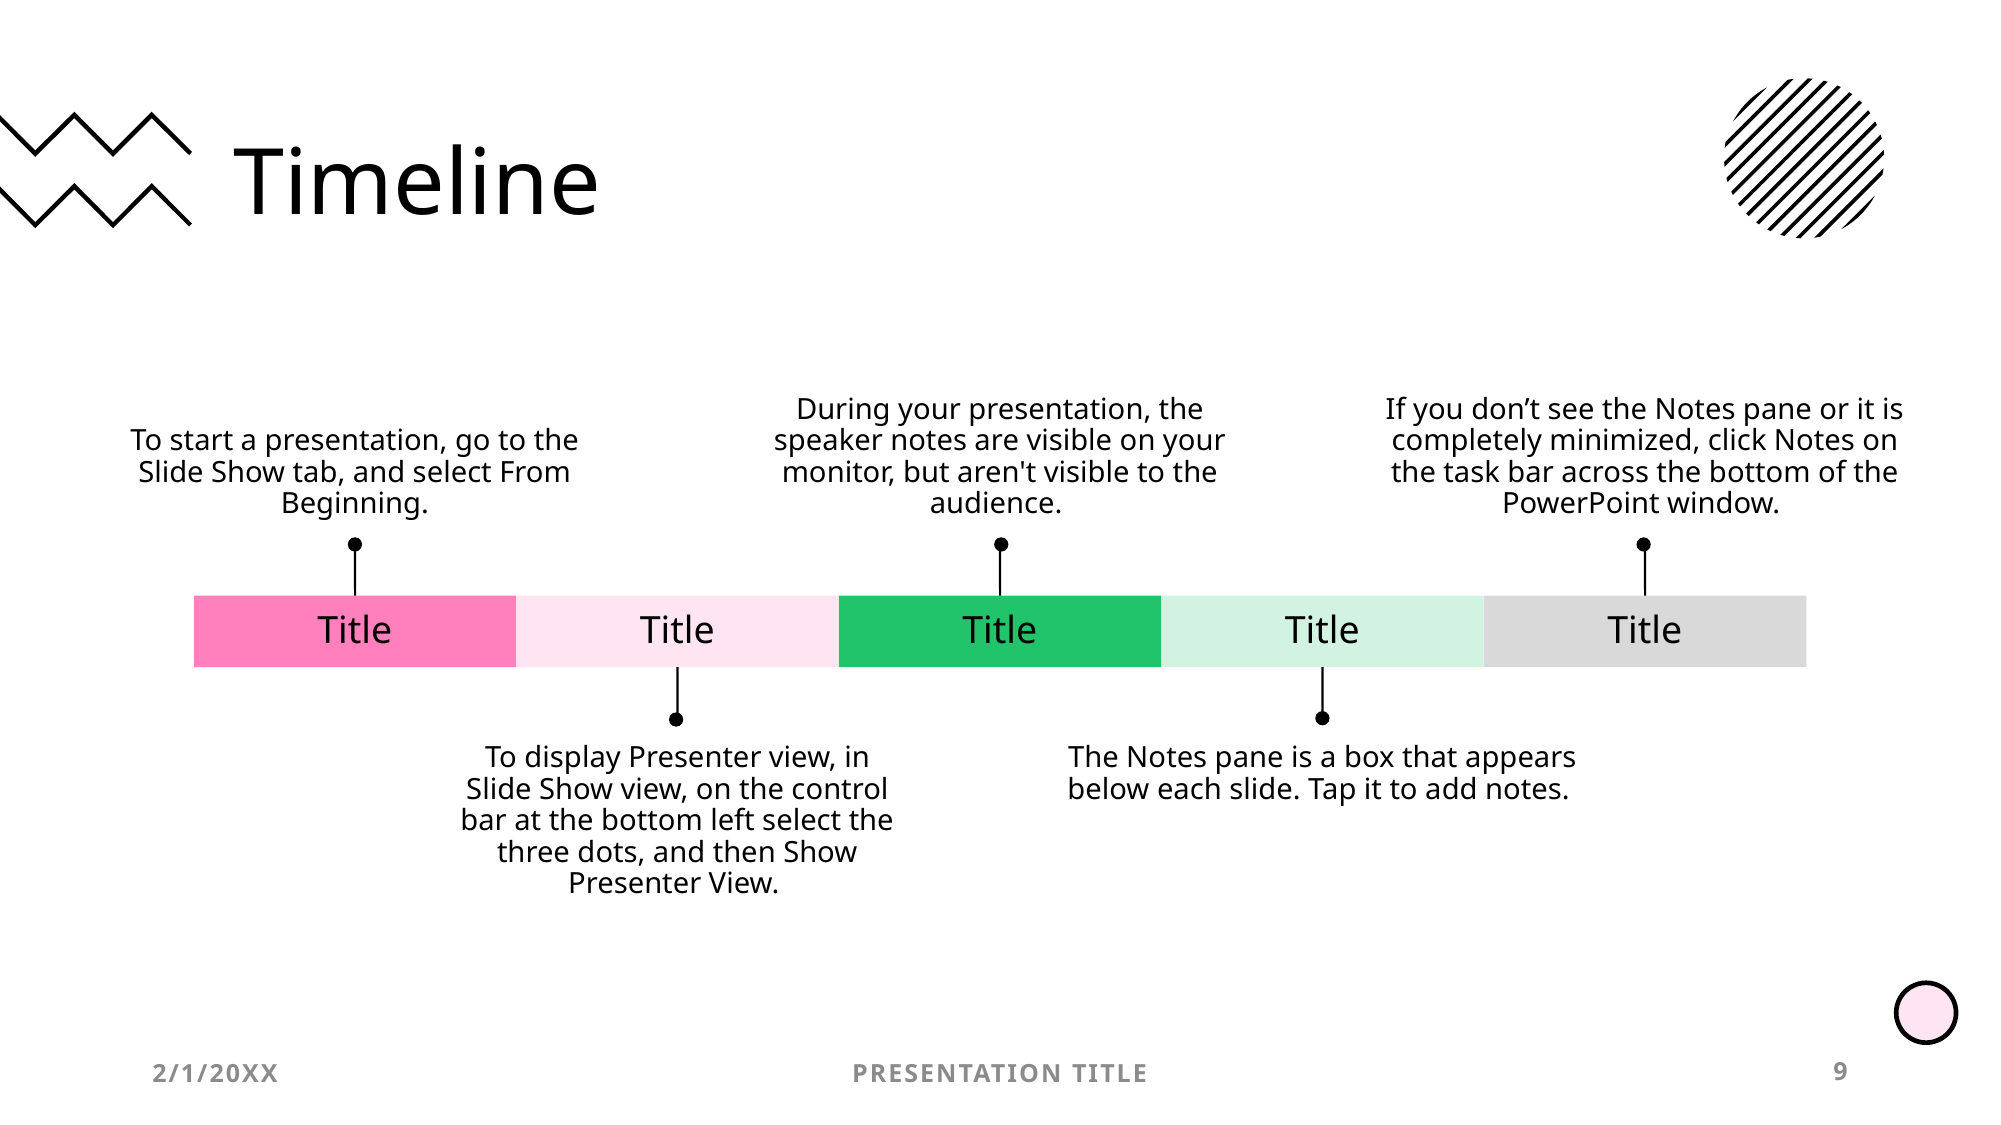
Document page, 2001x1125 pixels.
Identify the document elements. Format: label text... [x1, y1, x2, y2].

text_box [85, 274, 1915, 989]
title Timeline [218, 92, 1818, 274]
slide_number 9 [1412, 1042, 1863, 1103]
footer PRESENTATION TITLE [662, 1042, 1338, 1103]
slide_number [137, 1042, 588, 1103]
